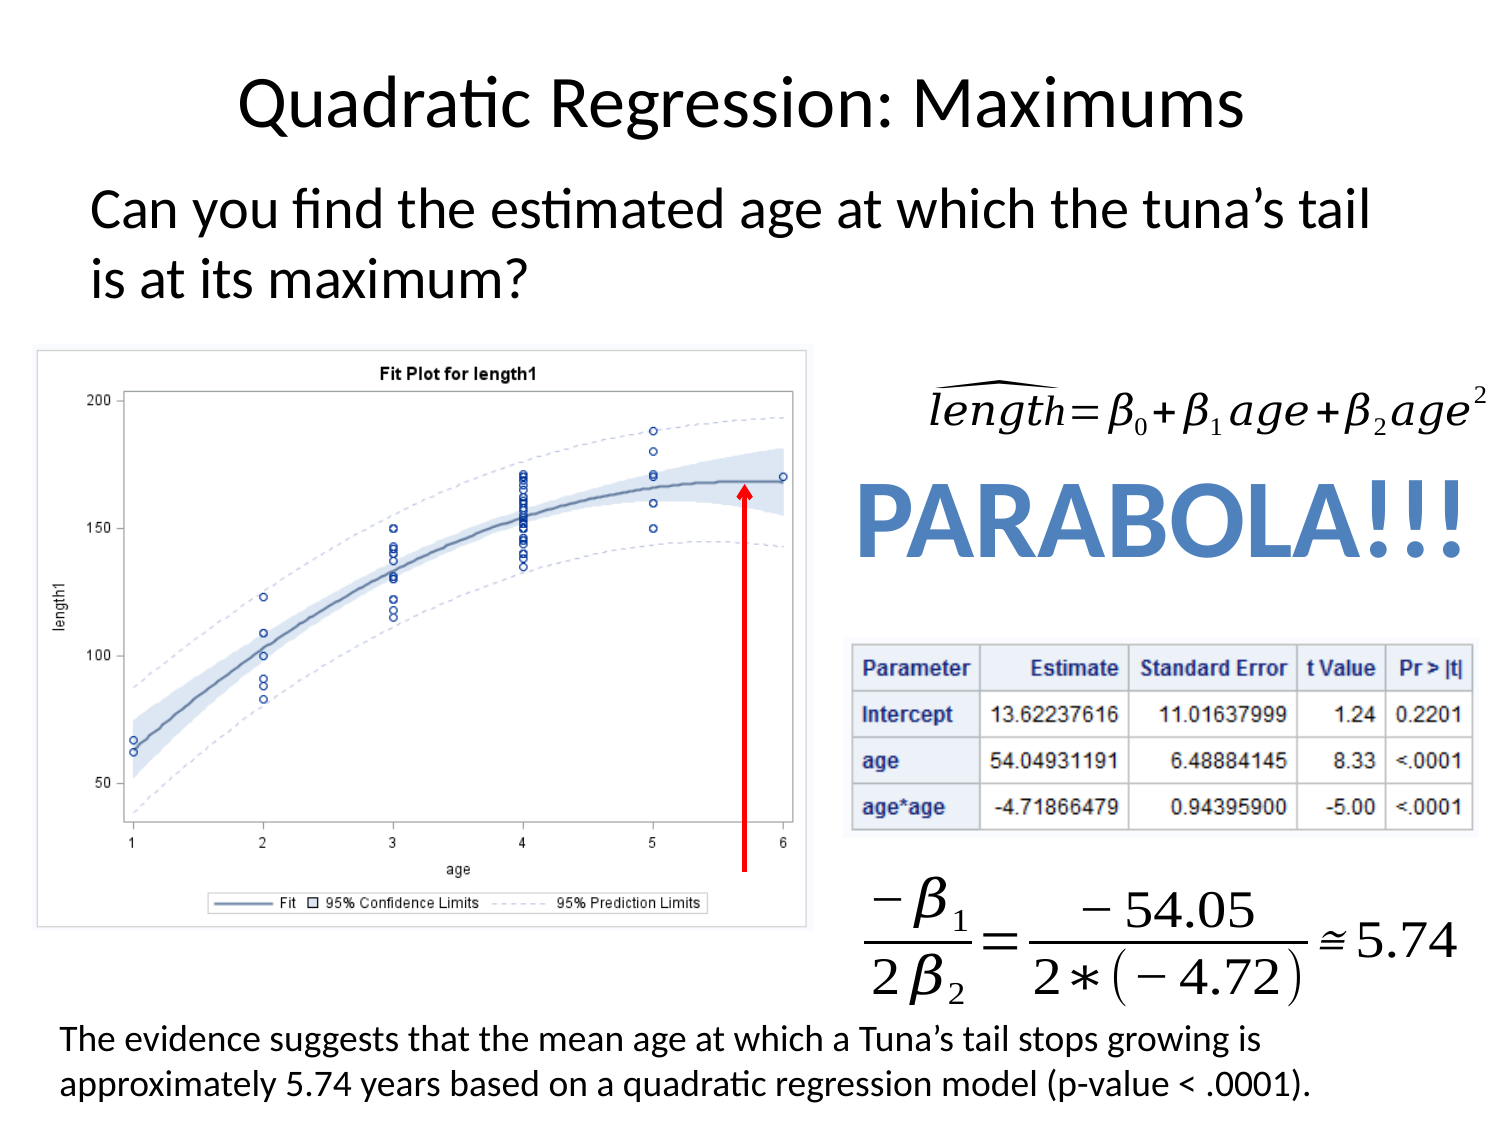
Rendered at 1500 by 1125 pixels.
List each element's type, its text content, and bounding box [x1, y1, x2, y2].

picture [843, 637, 1480, 838]
list Can you find the estimated age at which the tuna’s tail is at its maximum? [75, 162, 1425, 393]
text_box Parabola!!! [839, 437, 1487, 588]
text_box The evidence suggests that the mean age at which a Tuna’s tail stops growing is approximately 5.74 years based on a quadratic regression model (p-value < .0001). [44, 1006, 1445, 1112]
picture [32, 344, 814, 931]
title Quadratic Regression: Maximums [75, 45, 1425, 150]
